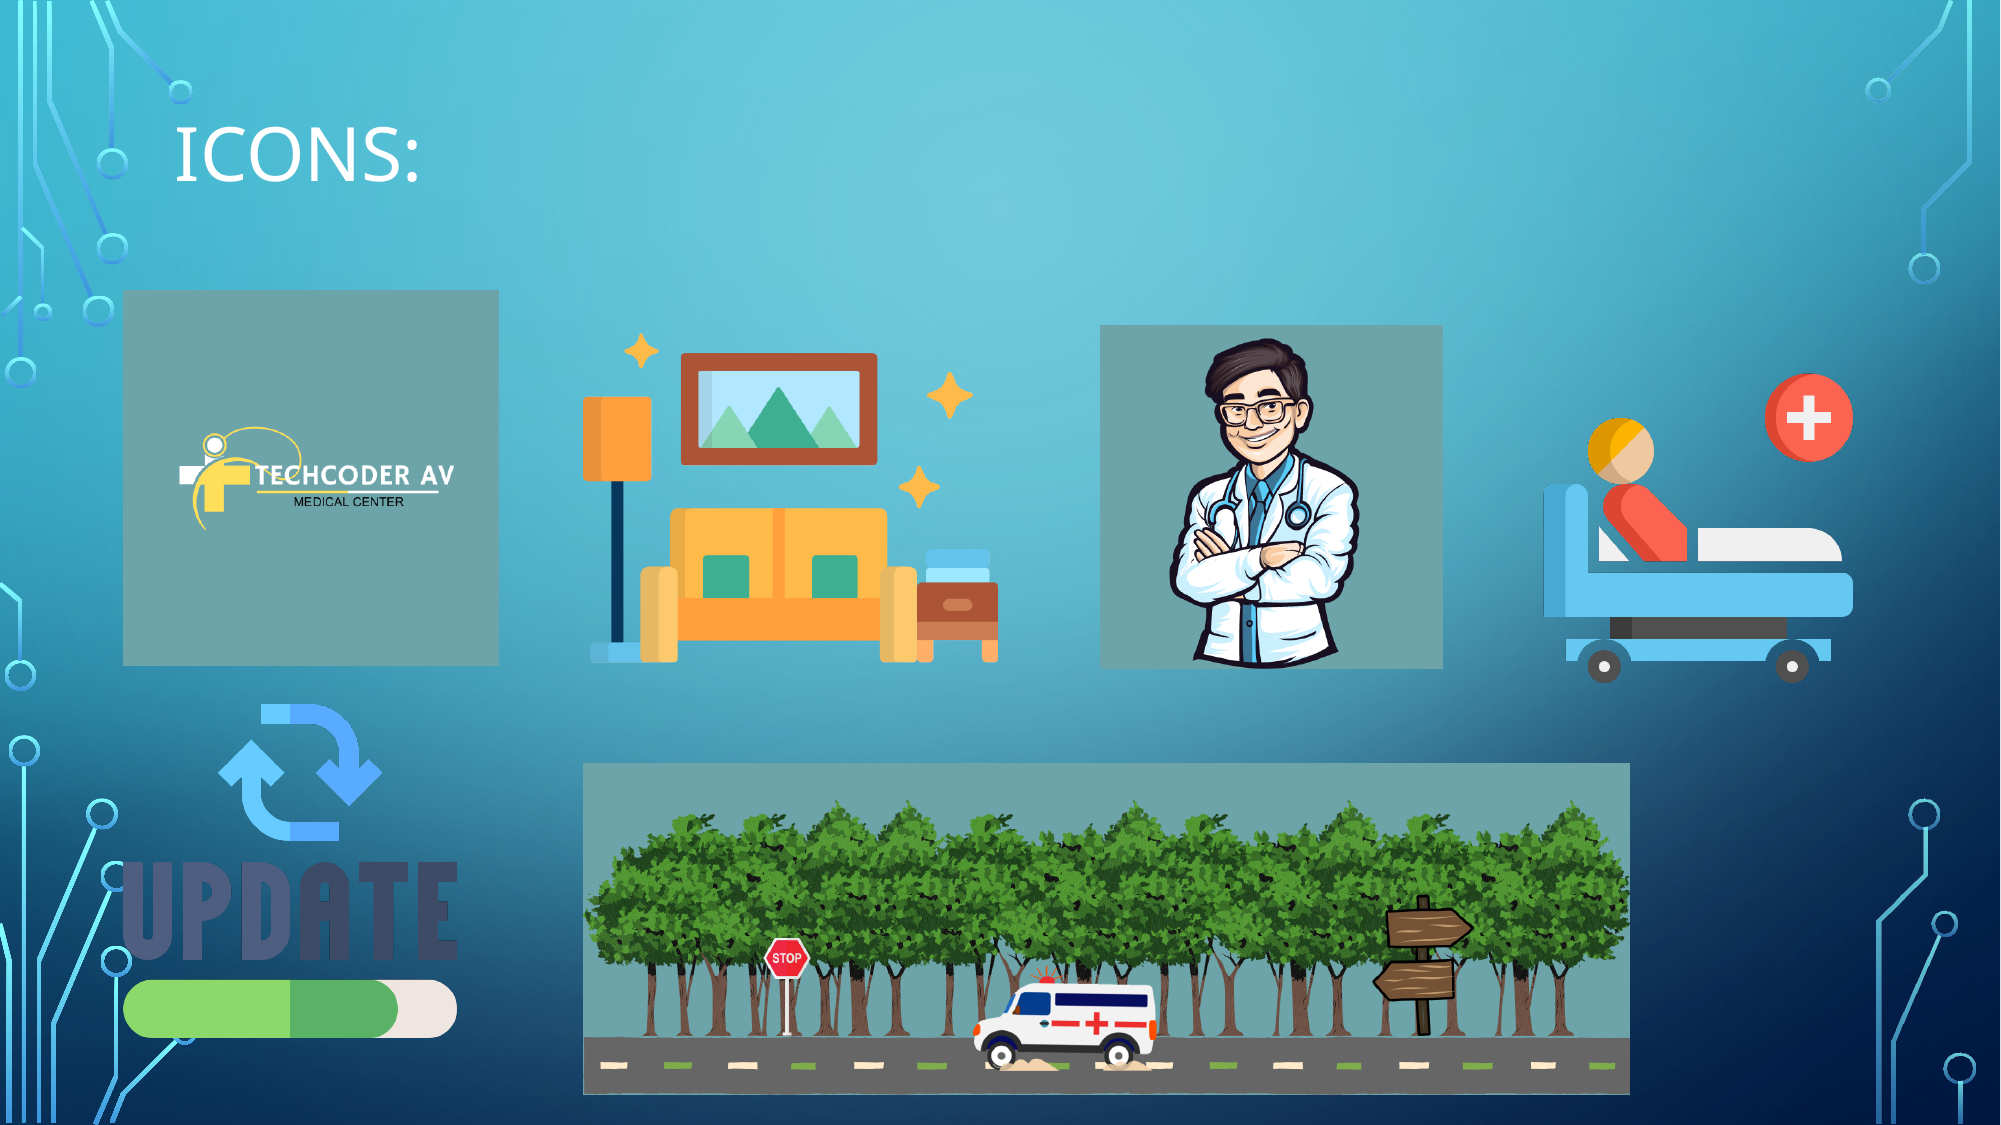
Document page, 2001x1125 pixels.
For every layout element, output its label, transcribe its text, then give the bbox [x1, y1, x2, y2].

picture [123, 704, 457, 1038]
picture [1520, 351, 1875, 706]
picture [582, 290, 998, 706]
title ICONS: [159, 35, 1785, 278]
picture [123, 290, 499, 666]
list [582, 763, 1630, 1095]
picture [1099, 325, 1444, 669]
